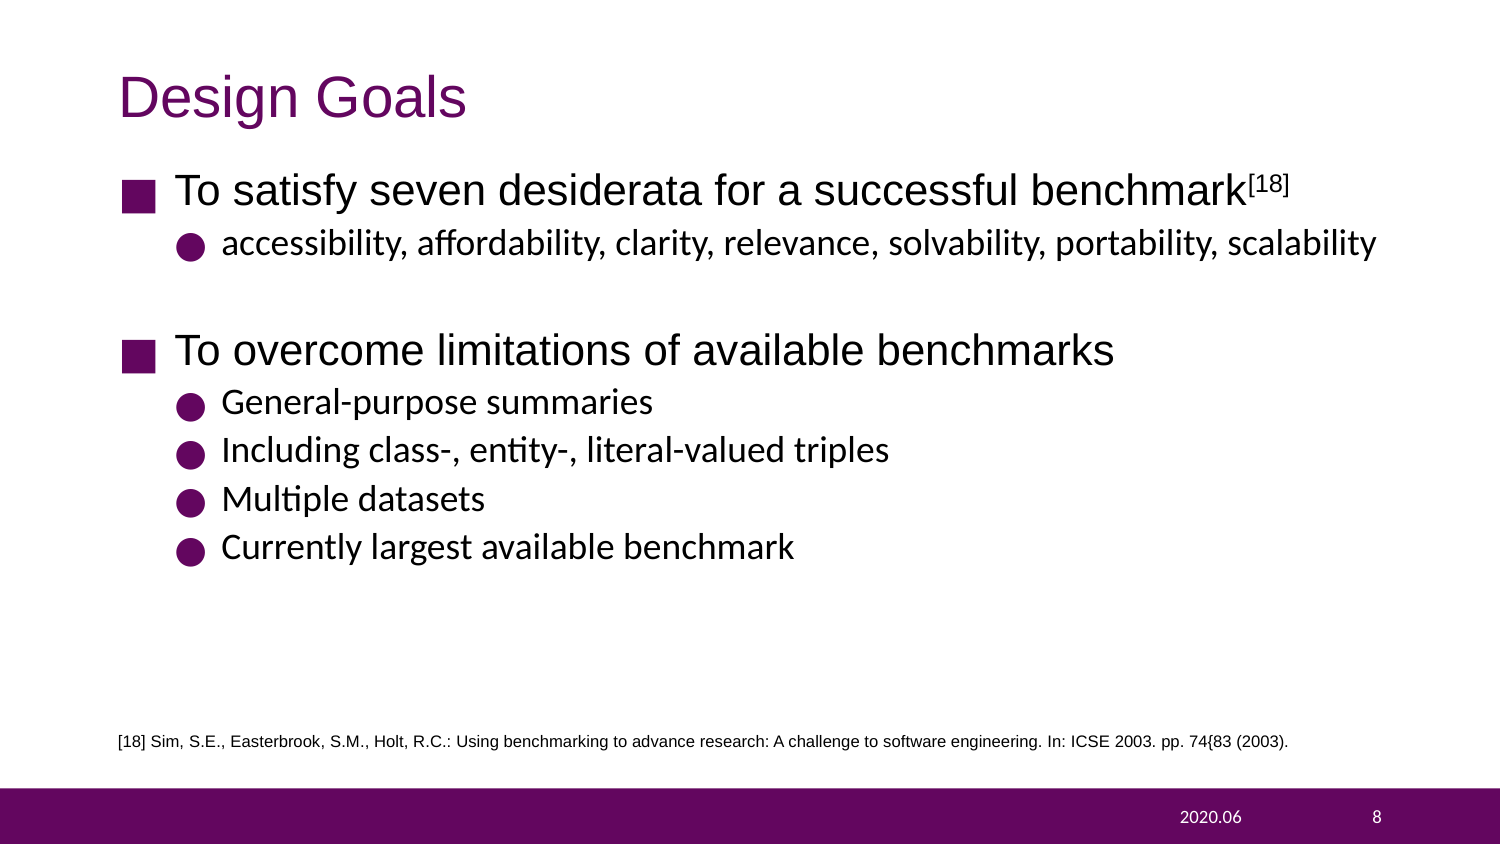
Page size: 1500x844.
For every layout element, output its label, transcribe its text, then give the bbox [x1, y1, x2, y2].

list To satisfy seven desiderata for a successful benchmark[18] accessibility, affordability, clarity, relevance, solvability, portability, scalability To overcome limitations of available benchmarks General-purpose summaries Including class-, entity-, literal-valued triples Multiple datasets Currently largest available benchmark [103, 160, 1444, 757]
slide_number 2020.06 [1107, 794, 1313, 839]
title Design Goals [103, 58, 1397, 140]
slide_number 8 [1313, 794, 1397, 839]
text_box [18] Sim, S.E., Easterbrook, S.M., Holt, R.C.: Using benchmarking to advance research: A challenge to software engineering. In: ICSE 2003. pp. 74{83 (2003). [103, 723, 1397, 759]
